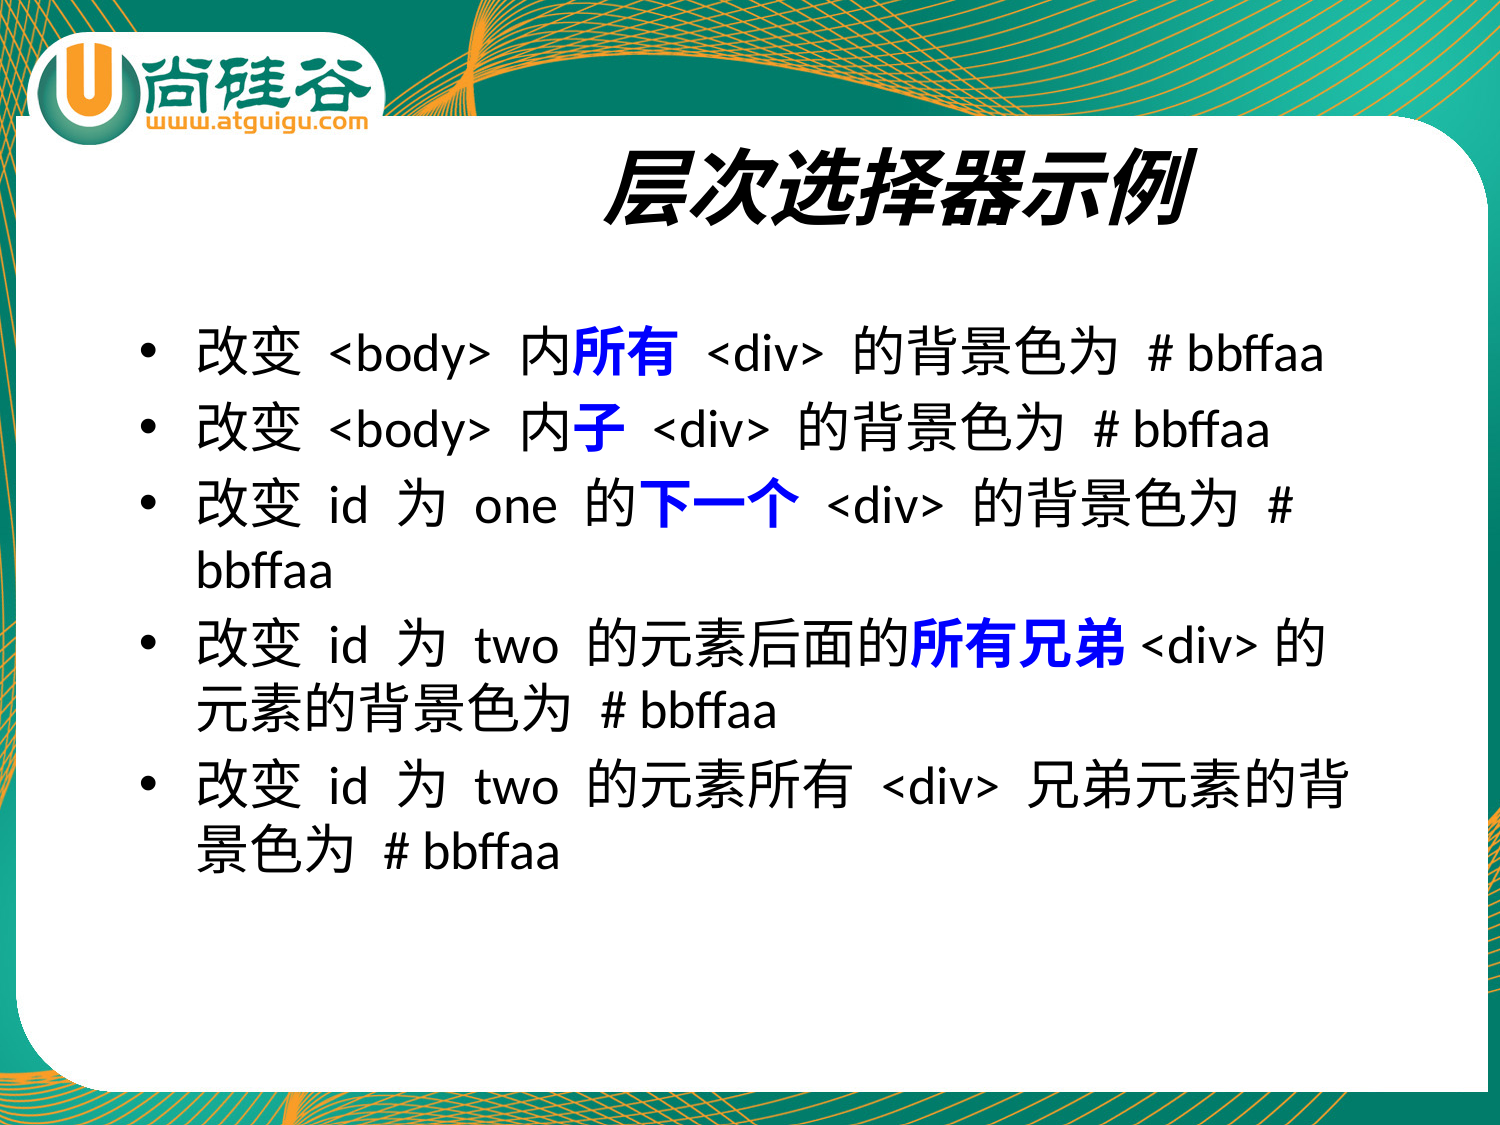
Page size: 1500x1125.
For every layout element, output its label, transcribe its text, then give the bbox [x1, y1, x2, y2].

list 改变 <body> 内所有 <div> 的背景色为 # bbffaa 改变 <body> 内子 <div> 的背景色为 # bbffaa 改变 id 为 one 的下一个 <div> 的背景色为 # bbffaa 改变 id 为 two 的元素后面的所有兄弟<div>的元素的背景色为 # bbffaa 改变 id 为 two 的元素所有 <div> 兄弟元素的背景色为 # bbffaa [123, 309, 1387, 983]
title 层次选择器示例 [218, 114, 1500, 256]
picture [0, 0, 1500, 1125]
